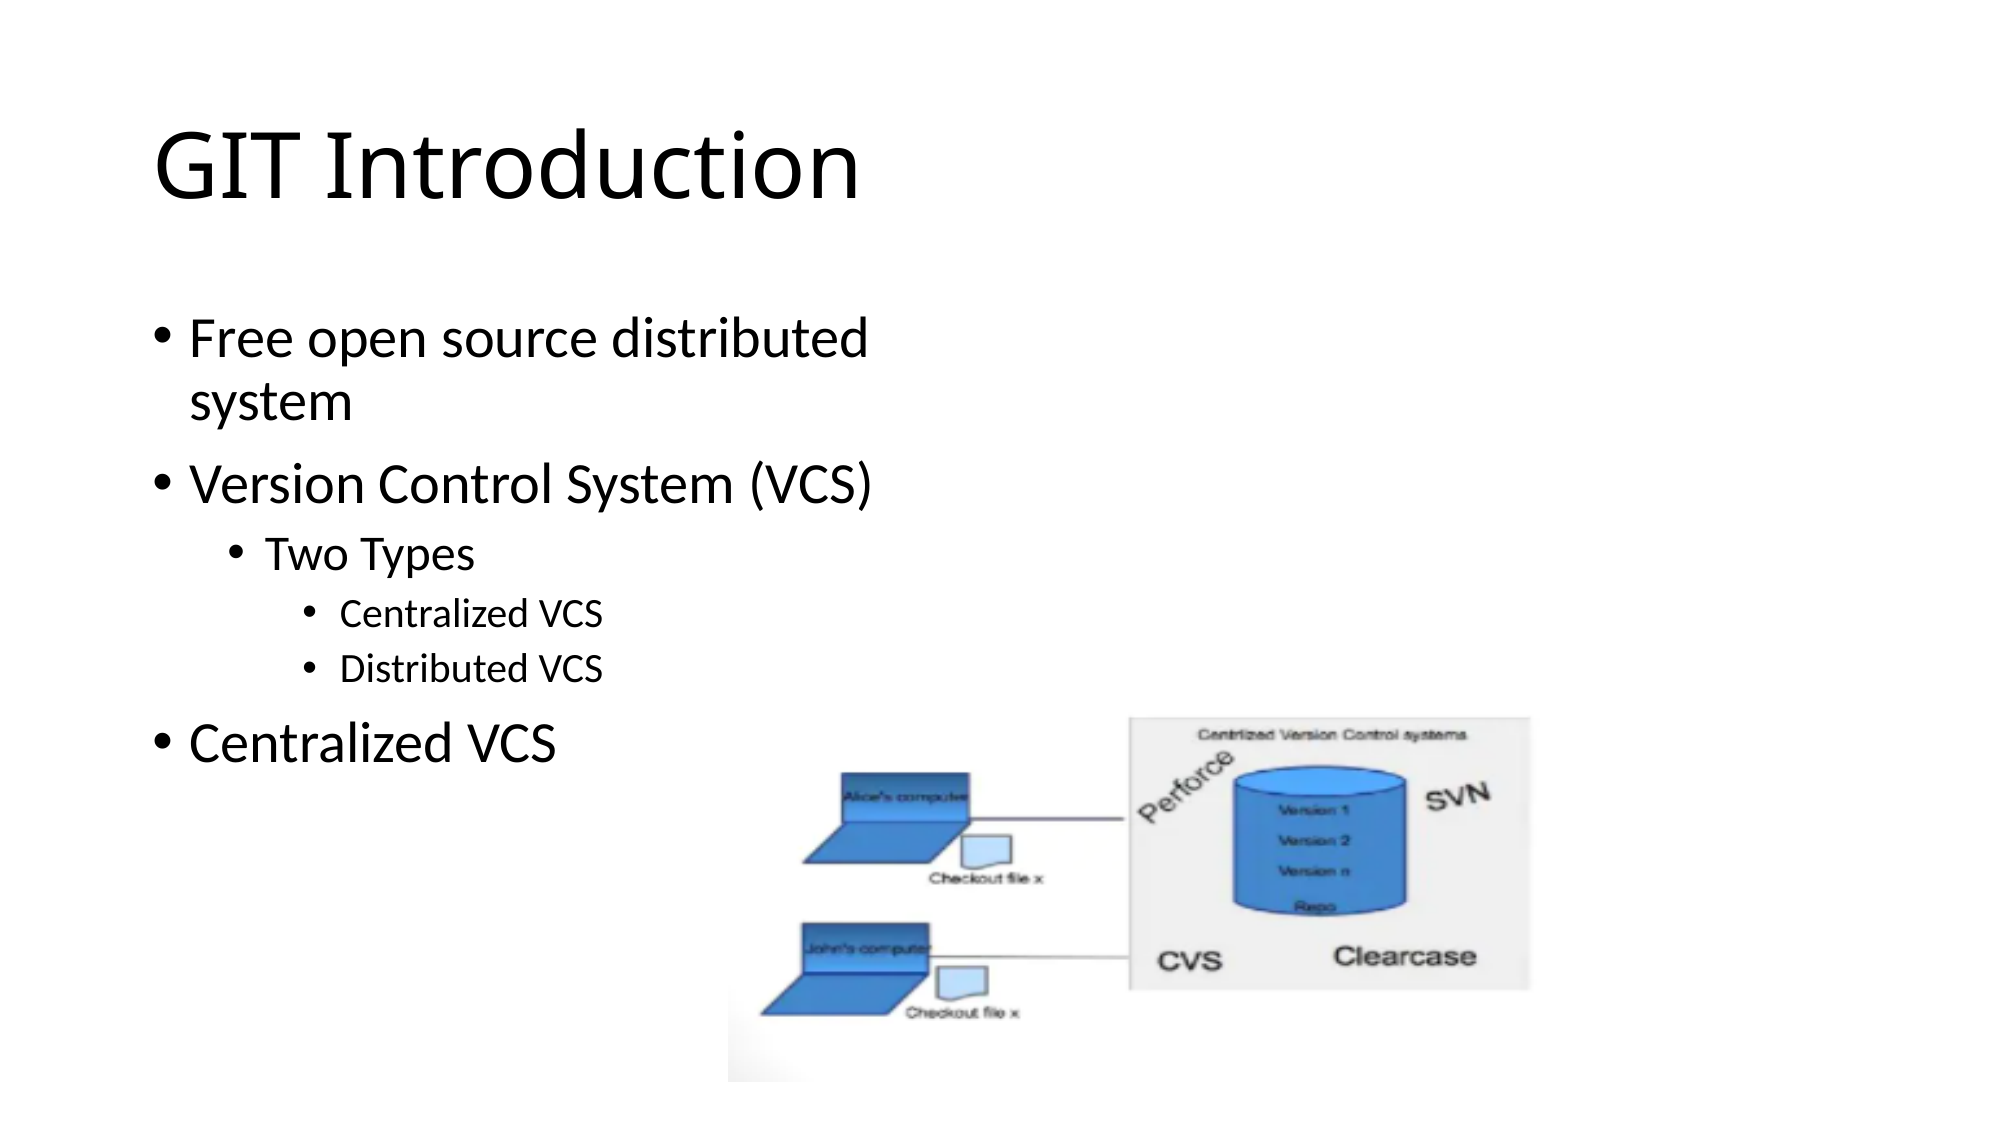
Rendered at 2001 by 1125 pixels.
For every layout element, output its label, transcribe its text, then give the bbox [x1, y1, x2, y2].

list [728, 659, 1578, 1082]
title GIT Introduction [137, 59, 1863, 278]
list Free open source distributed system Version Control System (VCS) Two Types Centralized VCS Distributed VCS Centralized VCS [137, 299, 988, 1056]
